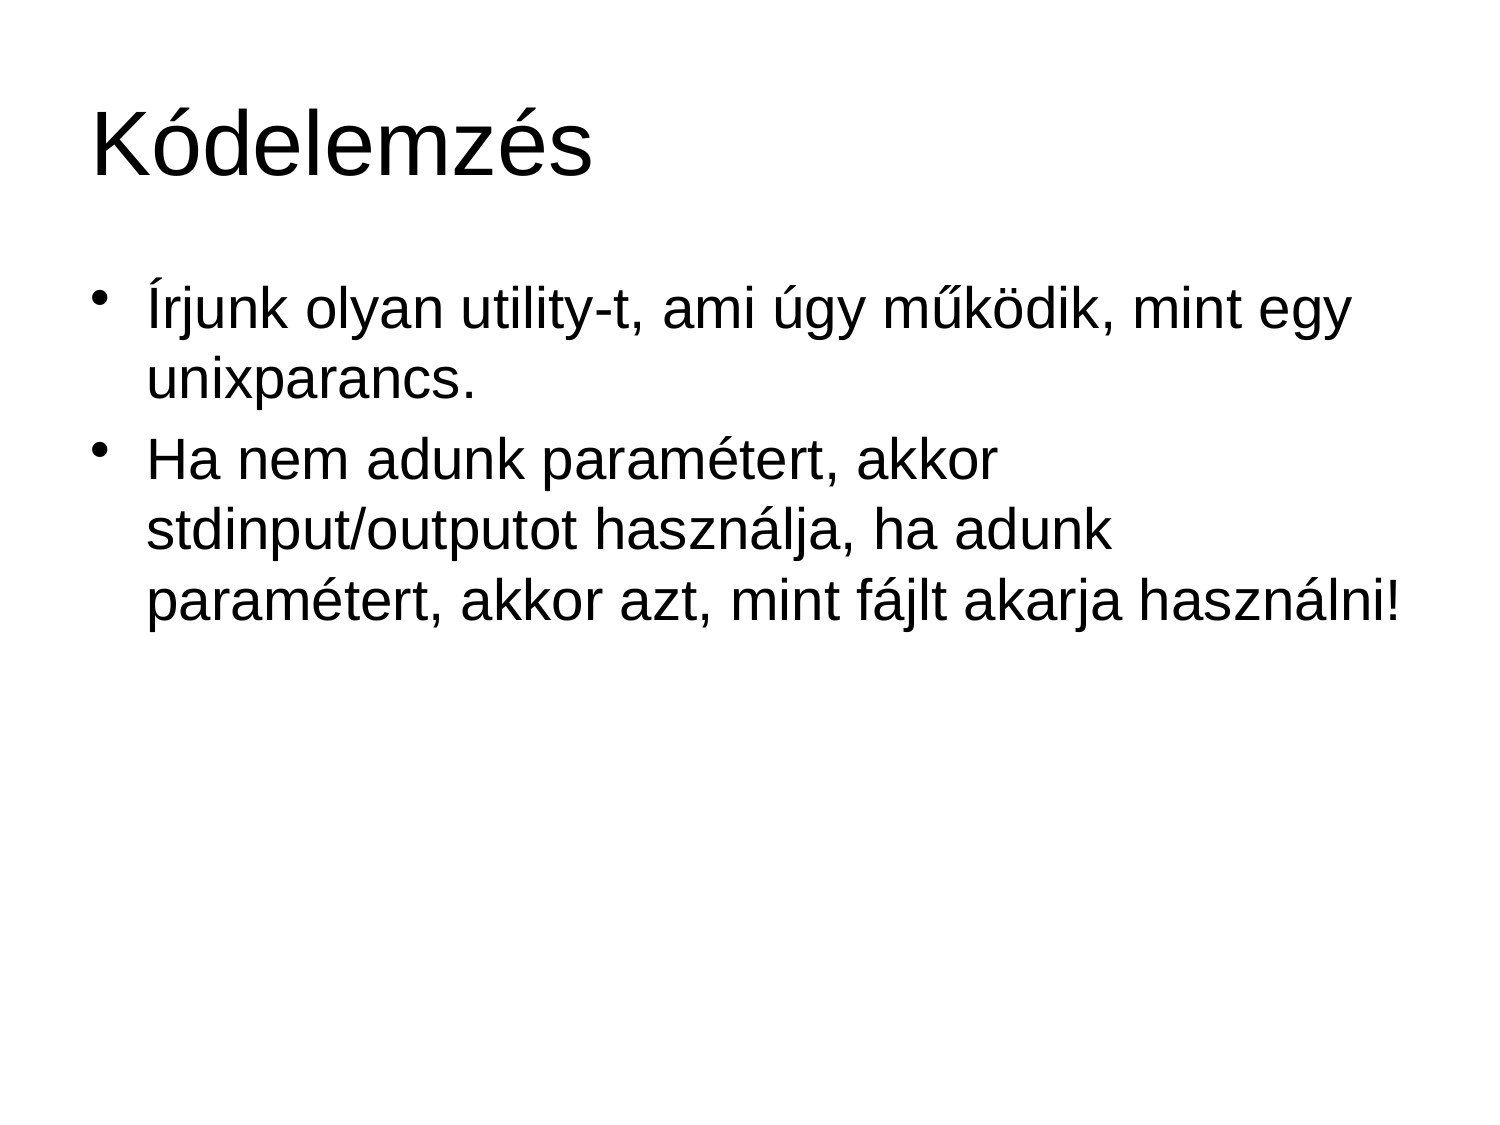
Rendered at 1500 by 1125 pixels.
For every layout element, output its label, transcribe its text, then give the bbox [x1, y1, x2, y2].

title Kódelemzés [74, 44, 1426, 233]
list Írjunk olyan utility-t, ami úgy működik, mint egy unixparancs. Ha nem adunk paramétert, akkor stdinput/outputot használja, ha adunk paramétert, akkor azt, mint fájlt akarja használni! [74, 262, 1426, 1006]
